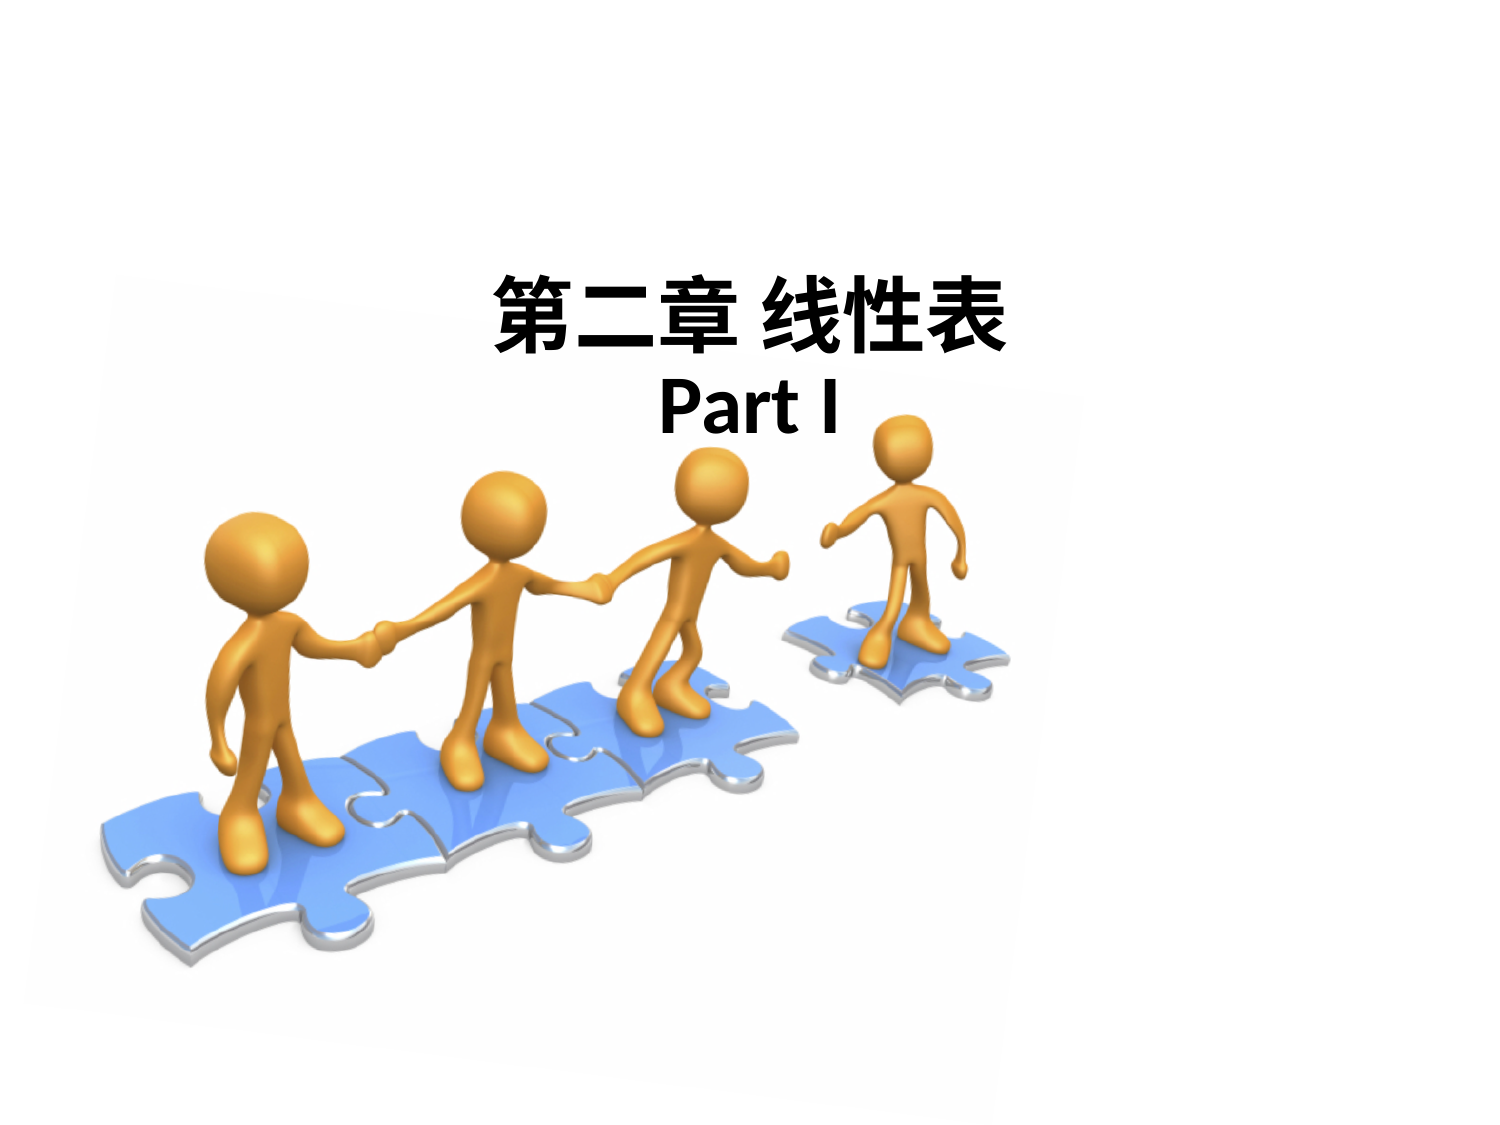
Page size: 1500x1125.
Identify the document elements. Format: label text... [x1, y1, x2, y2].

title 第二章 线性表 Part I [112, 231, 1388, 473]
picture [24, 309, 1074, 1125]
